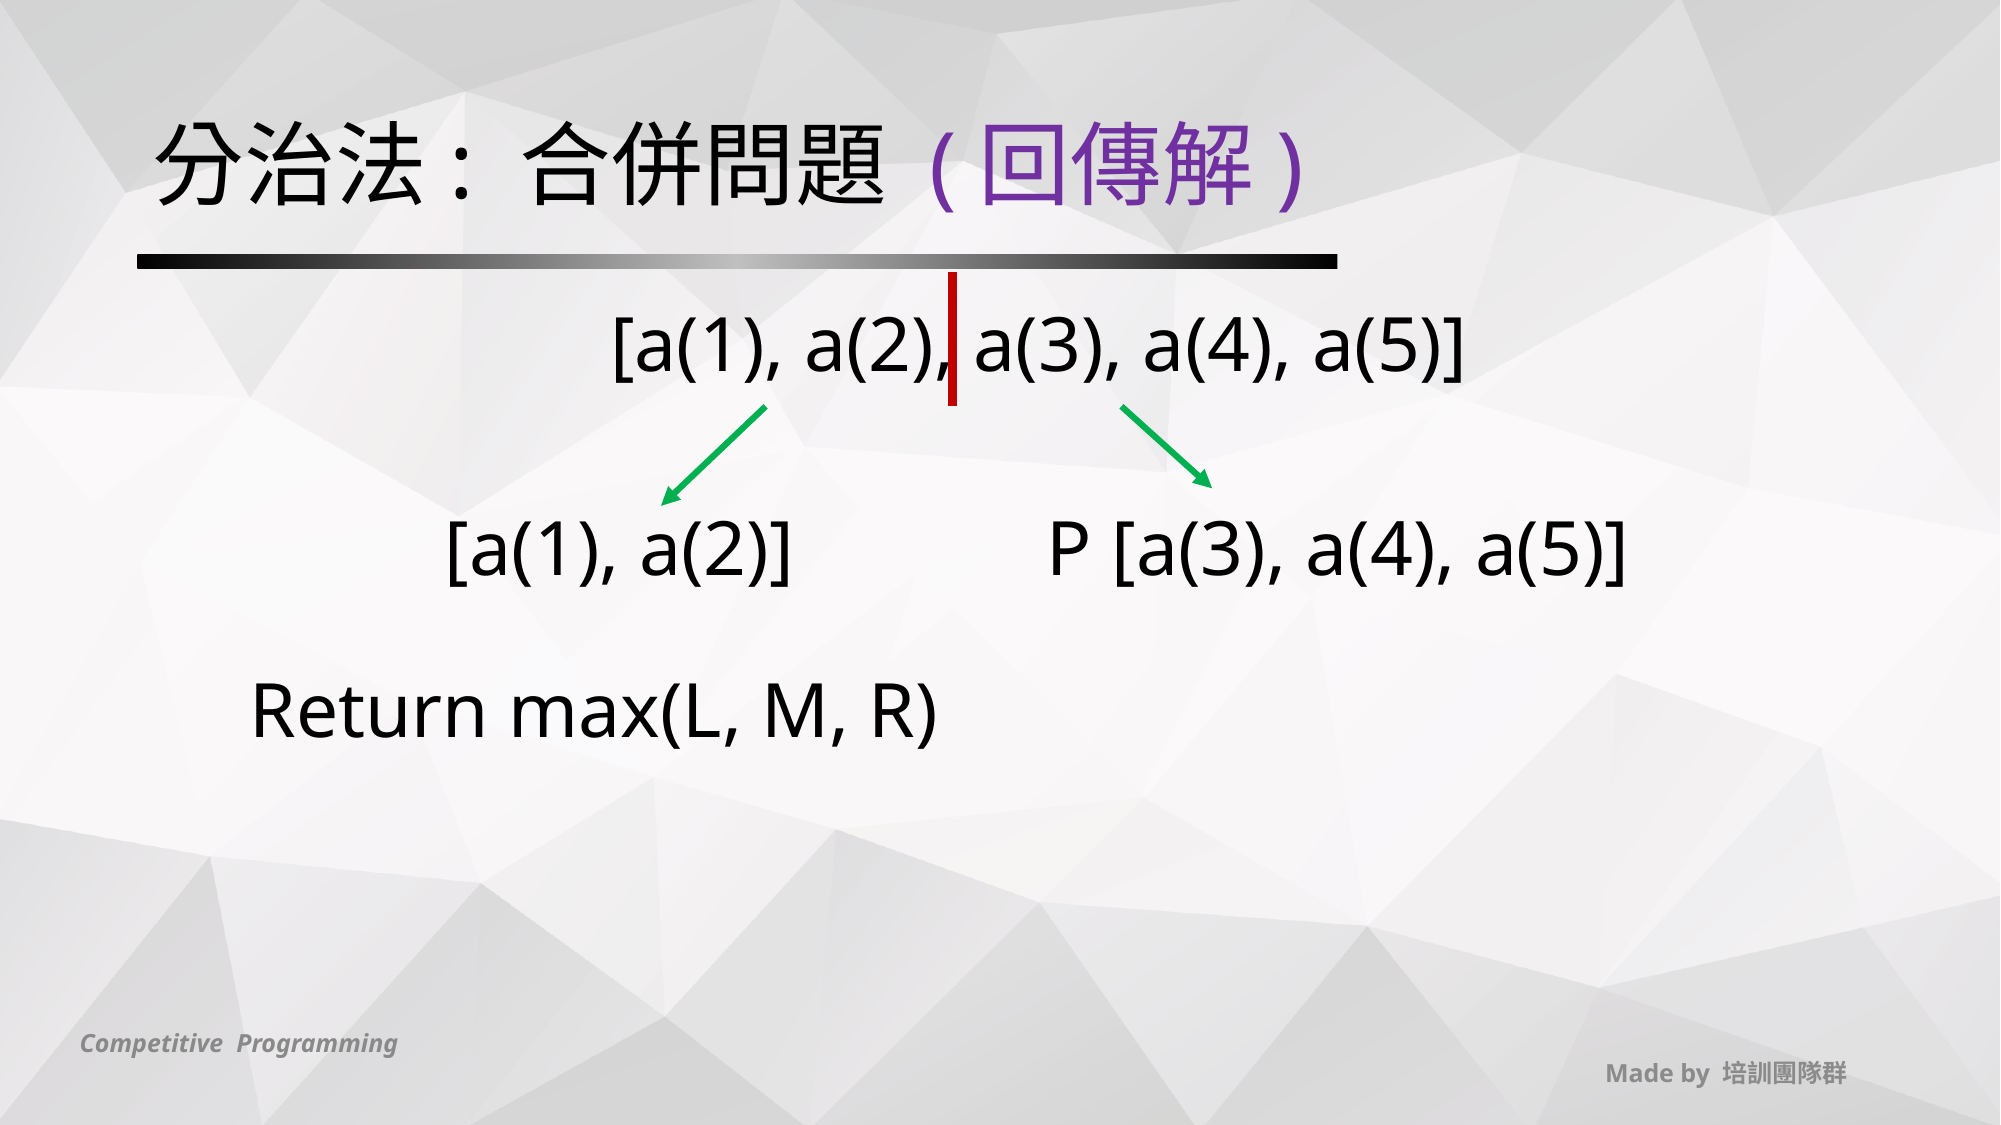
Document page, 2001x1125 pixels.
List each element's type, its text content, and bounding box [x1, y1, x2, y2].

title 分治法: 合併問題 (回傳解) [137, 59, 1863, 278]
list [a(1), a(2), a(3), a(4), a(5)] [a(1), a(2)] P [a(3), a(4), a(5)] Return max(L, M, R) [137, 299, 1863, 1014]
picture [0, 0, 2000, 1125]
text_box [660, 406, 766, 506]
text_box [1121, 406, 1213, 489]
